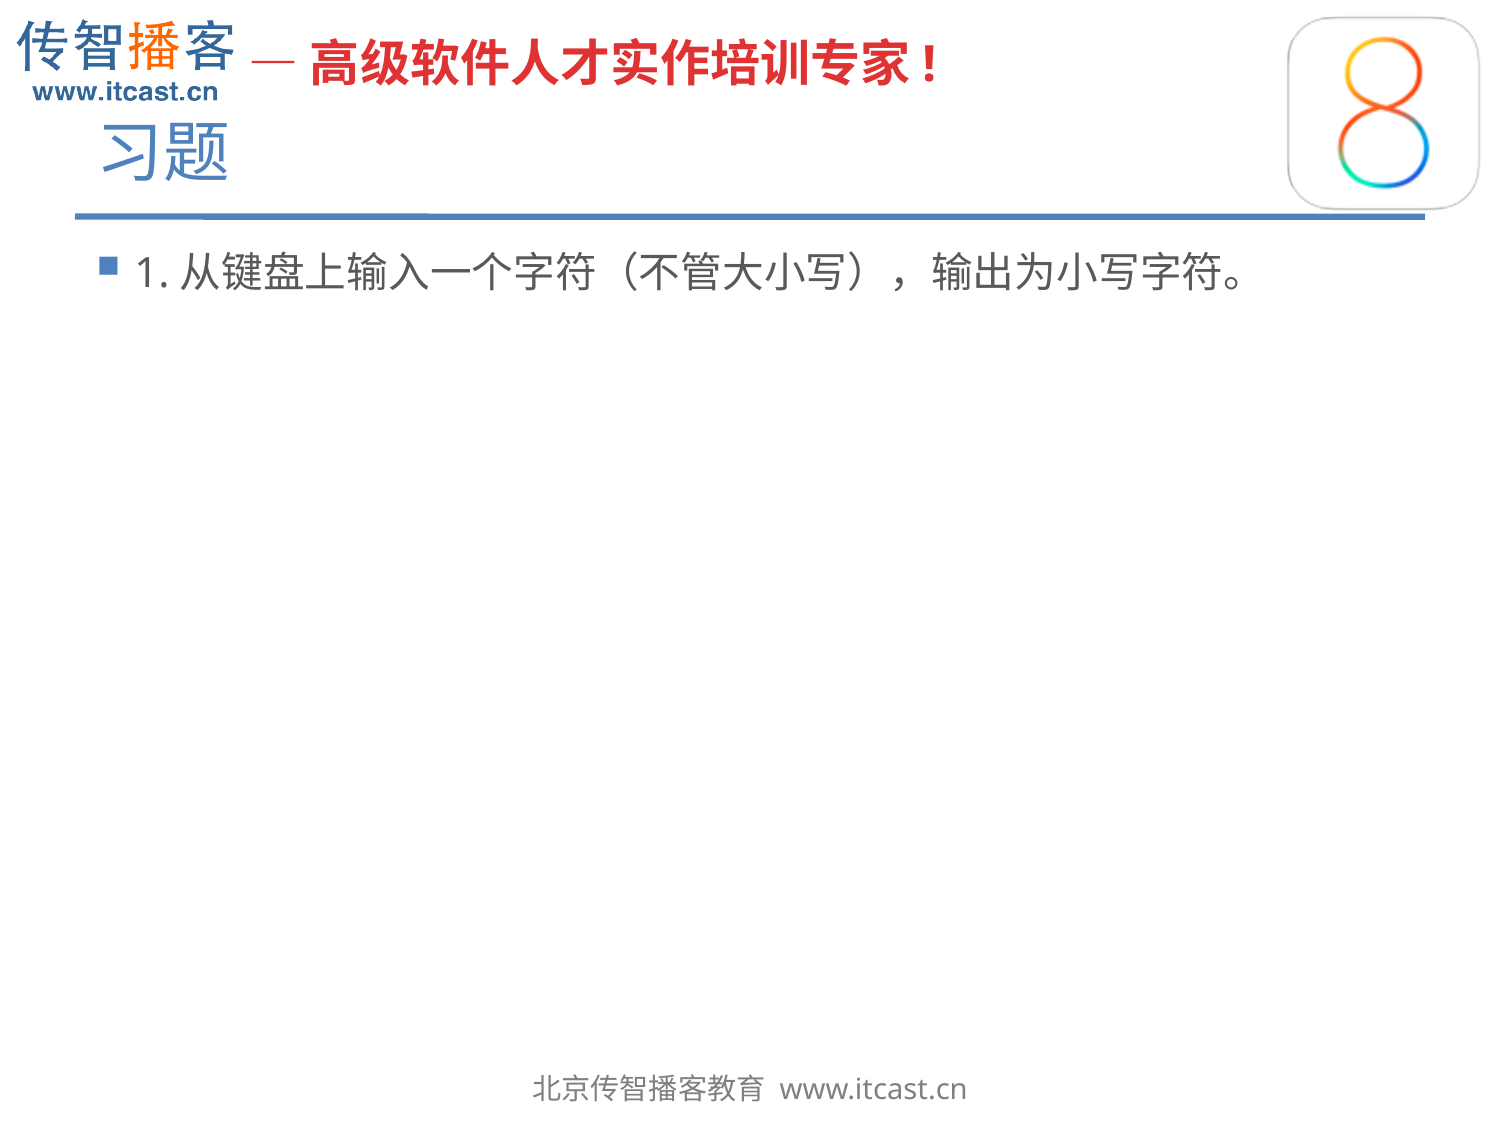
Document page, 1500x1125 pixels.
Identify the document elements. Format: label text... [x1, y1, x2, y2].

picture [1270, 0, 1497, 227]
title 习题 [81, 102, 1416, 237]
list 1.从键盘上输入一个字符（不管大小写），输出为小写字符。 [81, 237, 1416, 1005]
picture [16, 19, 234, 101]
